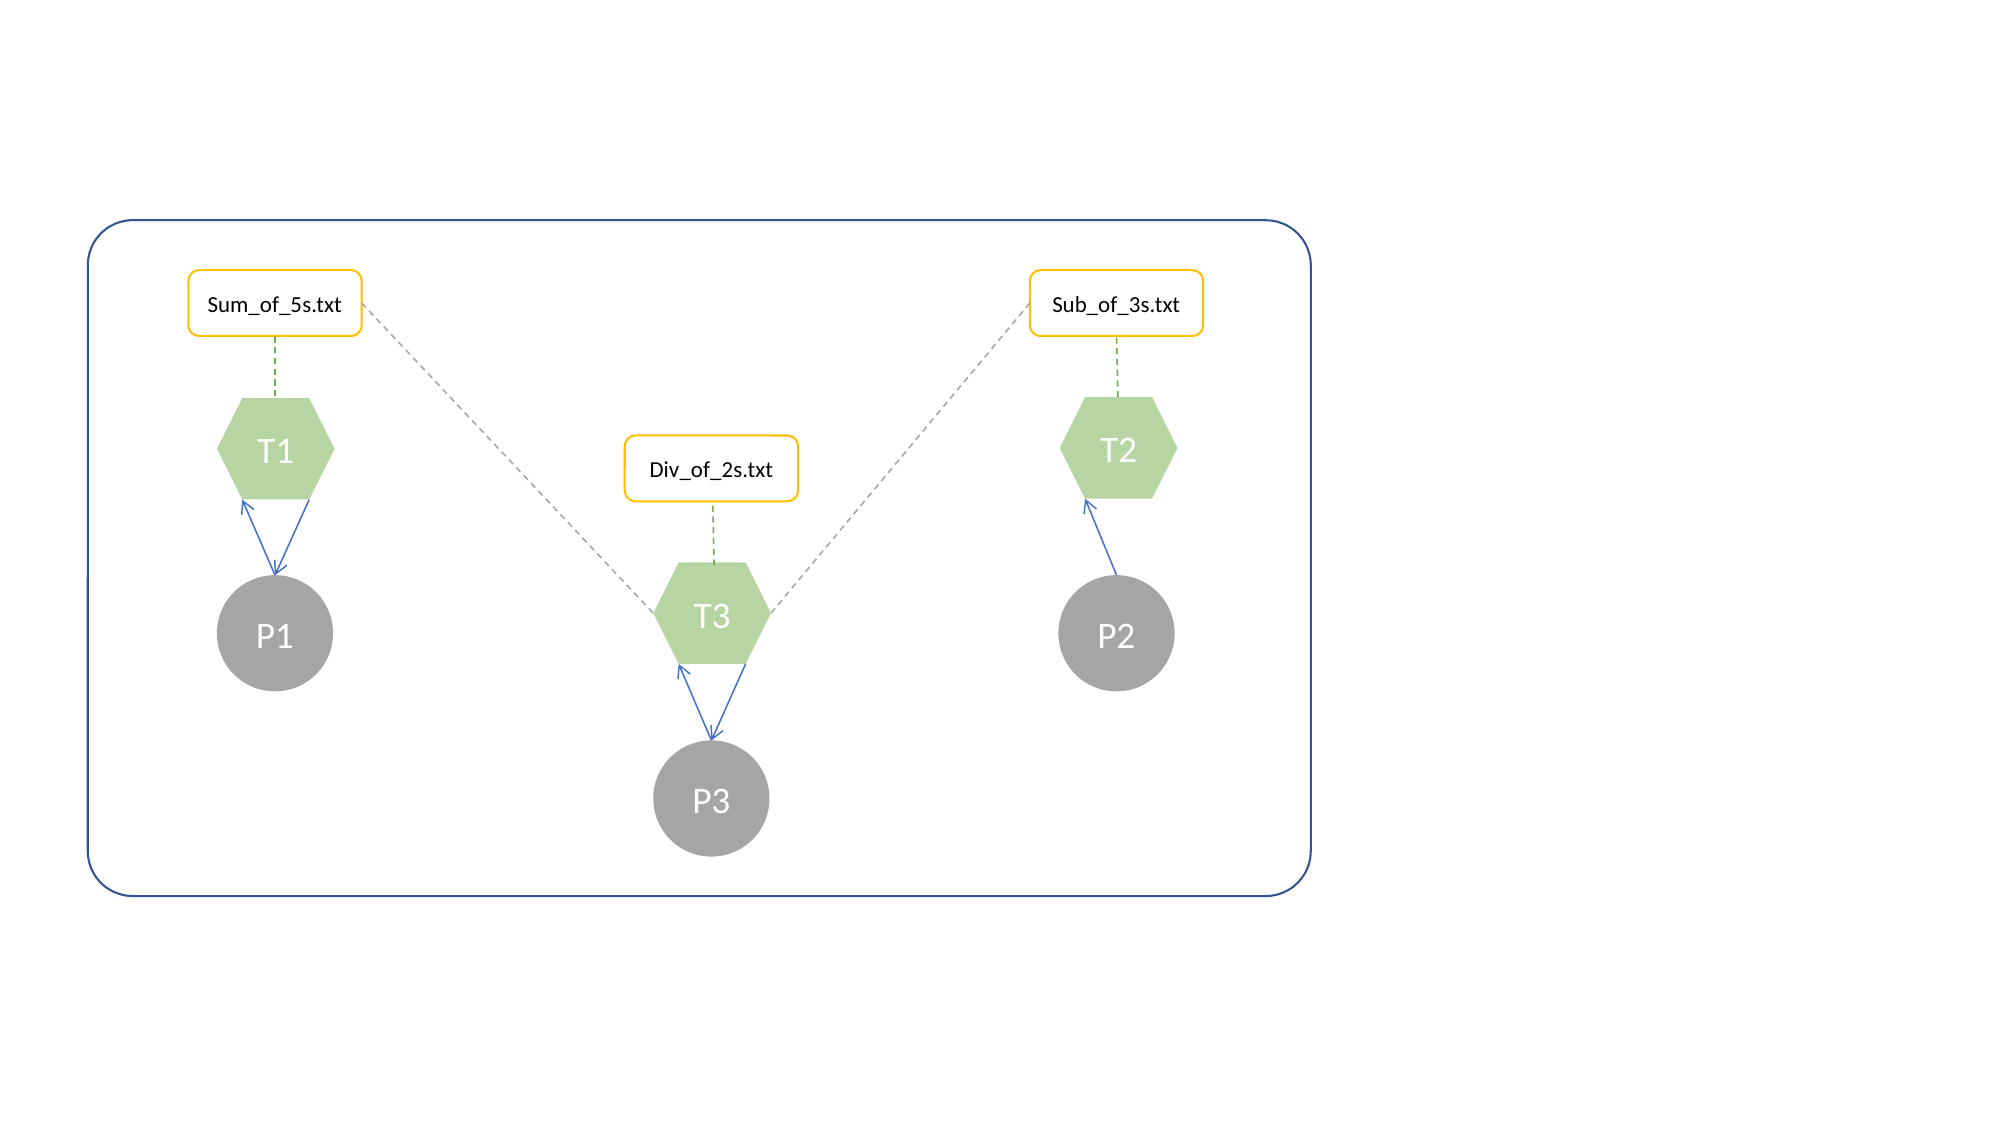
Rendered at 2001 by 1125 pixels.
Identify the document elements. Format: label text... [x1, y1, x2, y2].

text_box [770, 302, 1030, 614]
text_box Sum_of_5s.txt [187, 269, 363, 337]
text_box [678, 663, 711, 741]
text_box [274, 499, 310, 576]
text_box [361, 302, 654, 614]
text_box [242, 499, 274, 576]
text_box P1 [216, 576, 334, 692]
text_box Sub_of_3s.txt [1028, 269, 1205, 337]
text_box T2 [1059, 397, 1178, 499]
text_box P2 [1058, 575, 1175, 692]
text_box P3 [653, 741, 770, 857]
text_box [711, 663, 746, 741]
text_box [1085, 498, 1117, 576]
text_box T1 [216, 398, 335, 499]
text_box T3 [653, 562, 771, 664]
text_box [86, 219, 1312, 898]
text_box Div_of_2s.txt [654, 434, 770, 503]
